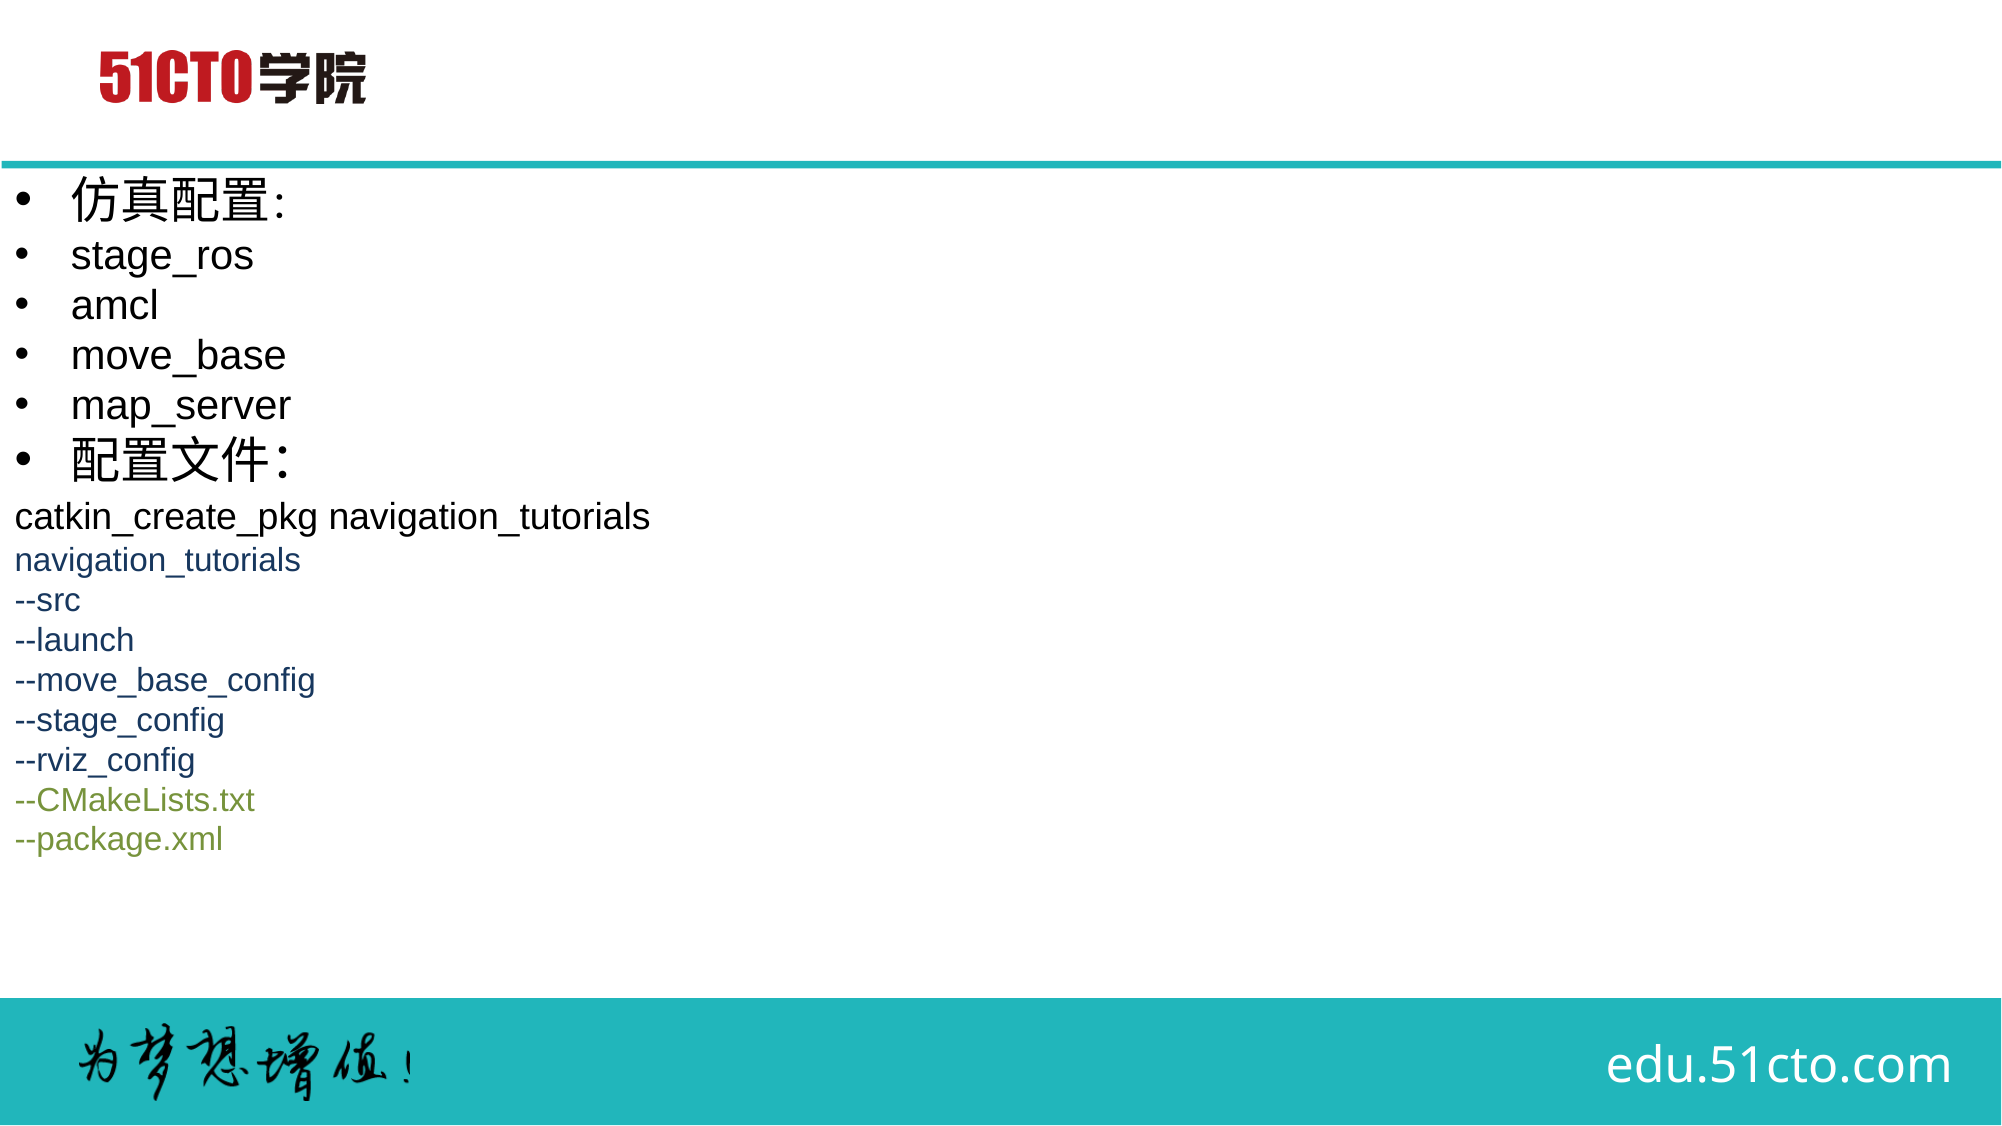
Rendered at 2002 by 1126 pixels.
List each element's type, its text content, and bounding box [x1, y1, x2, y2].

text_box 仿真配置： stage_ros amcl move_base map_server 配置文件： catkin_create_pkg navigation_tutorials navigation_tutorials --src --launch --move_base_config --stage_config --rviz_config --CMakeLists.txt --package.xml [0, 160, 2001, 1009]
picture [100, 50, 366, 104]
picture [79, 1023, 410, 1101]
